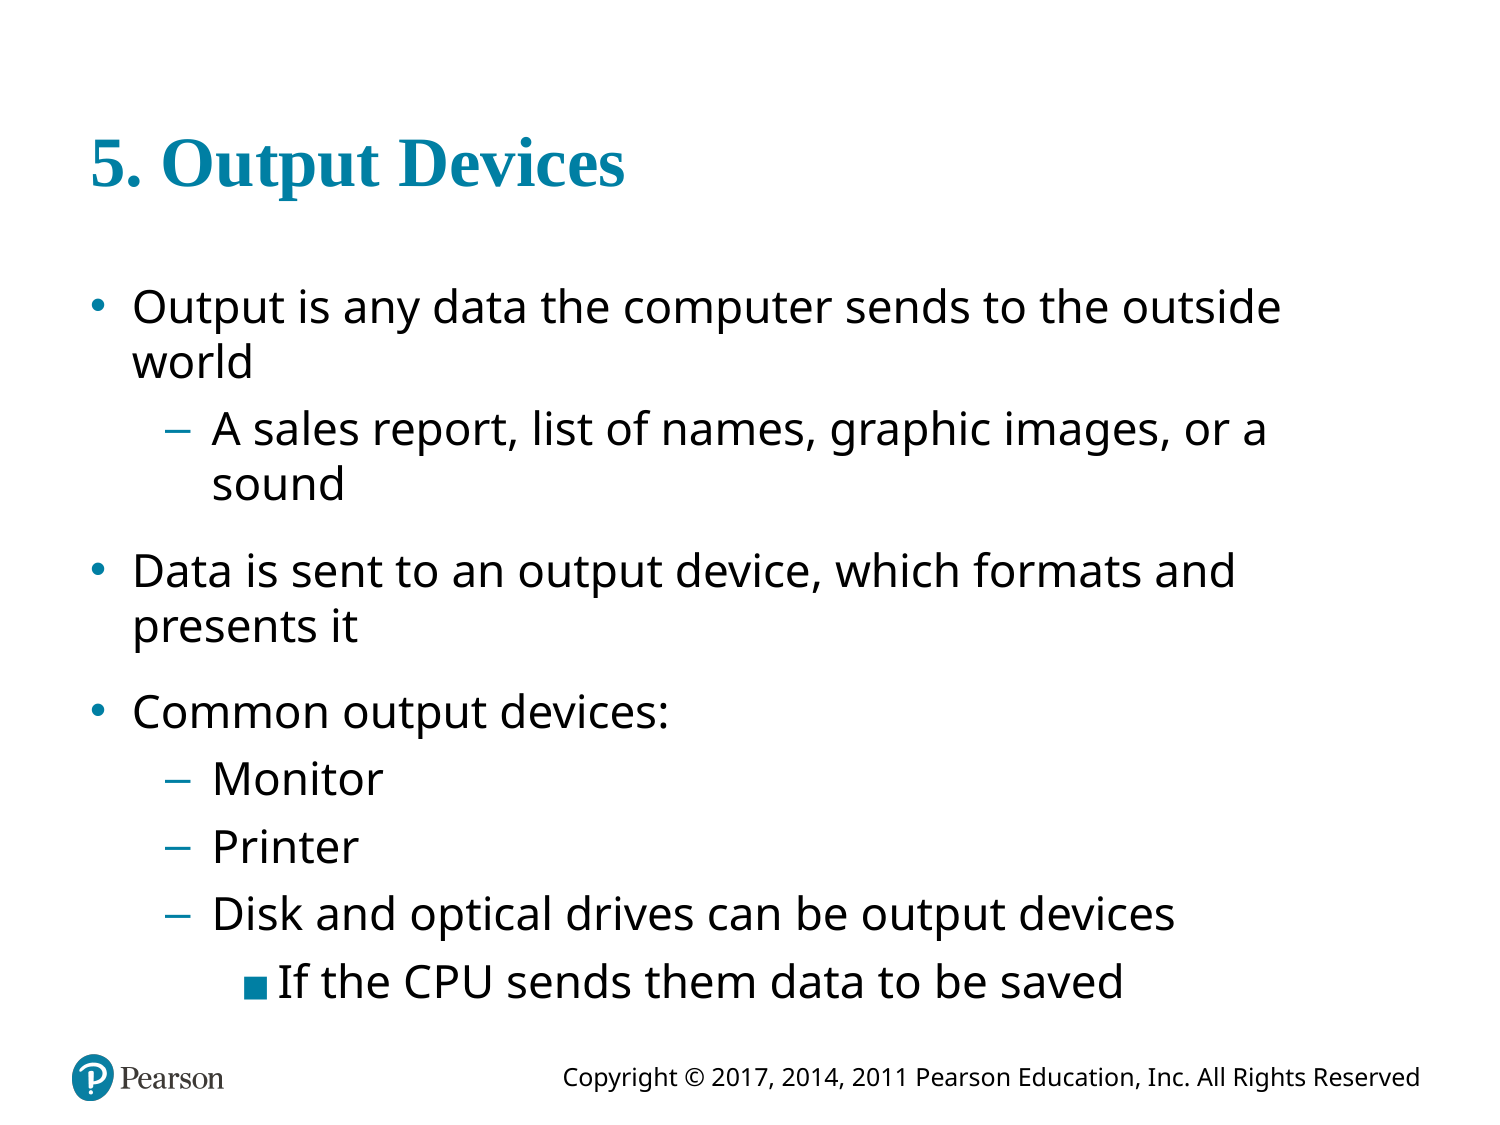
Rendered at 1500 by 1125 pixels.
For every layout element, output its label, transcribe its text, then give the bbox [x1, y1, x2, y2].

list Output is any data the computer sends to the outside world A sales report, list of names, graphic images, or a sound Data is sent to an output device, which formats and presents it Common output devices: Monitor Printer Disk and optical drives can be output devices If the C P U sends them data to be saved [75, 262, 1425, 1023]
picture [72, 1087, 83, 1101]
picture [80, 1063, 106, 1088]
title 5. Output Devices [75, 0, 1425, 216]
picture [98, 1054, 224, 1101]
picture [72, 1054, 88, 1070]
